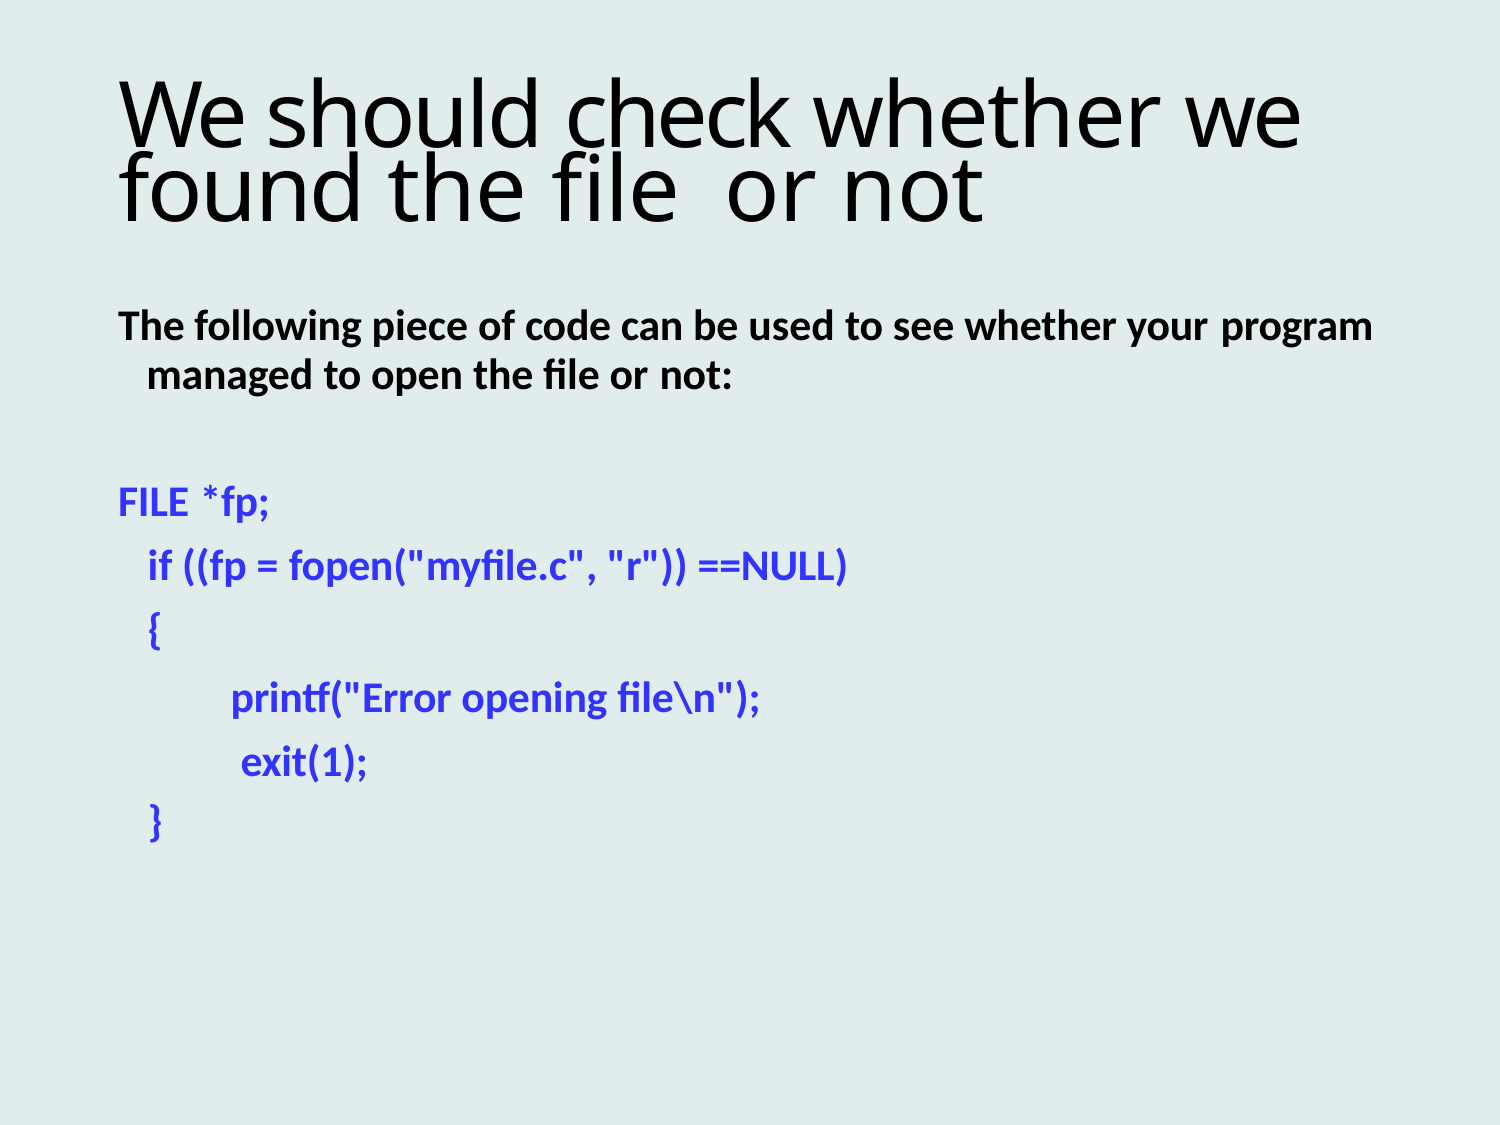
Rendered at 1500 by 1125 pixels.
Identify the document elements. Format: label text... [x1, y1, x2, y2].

text_box The following piece of code can be used to see whether your program managed to open the file or not: FILE *fp; if ((fp = fopen("myfile.c", "r")) ==NULL) { printf("Error opening file\n"); exit(1); } [116, 297, 1383, 846]
title We should check whether we found the file or not [116, 60, 1317, 260]
